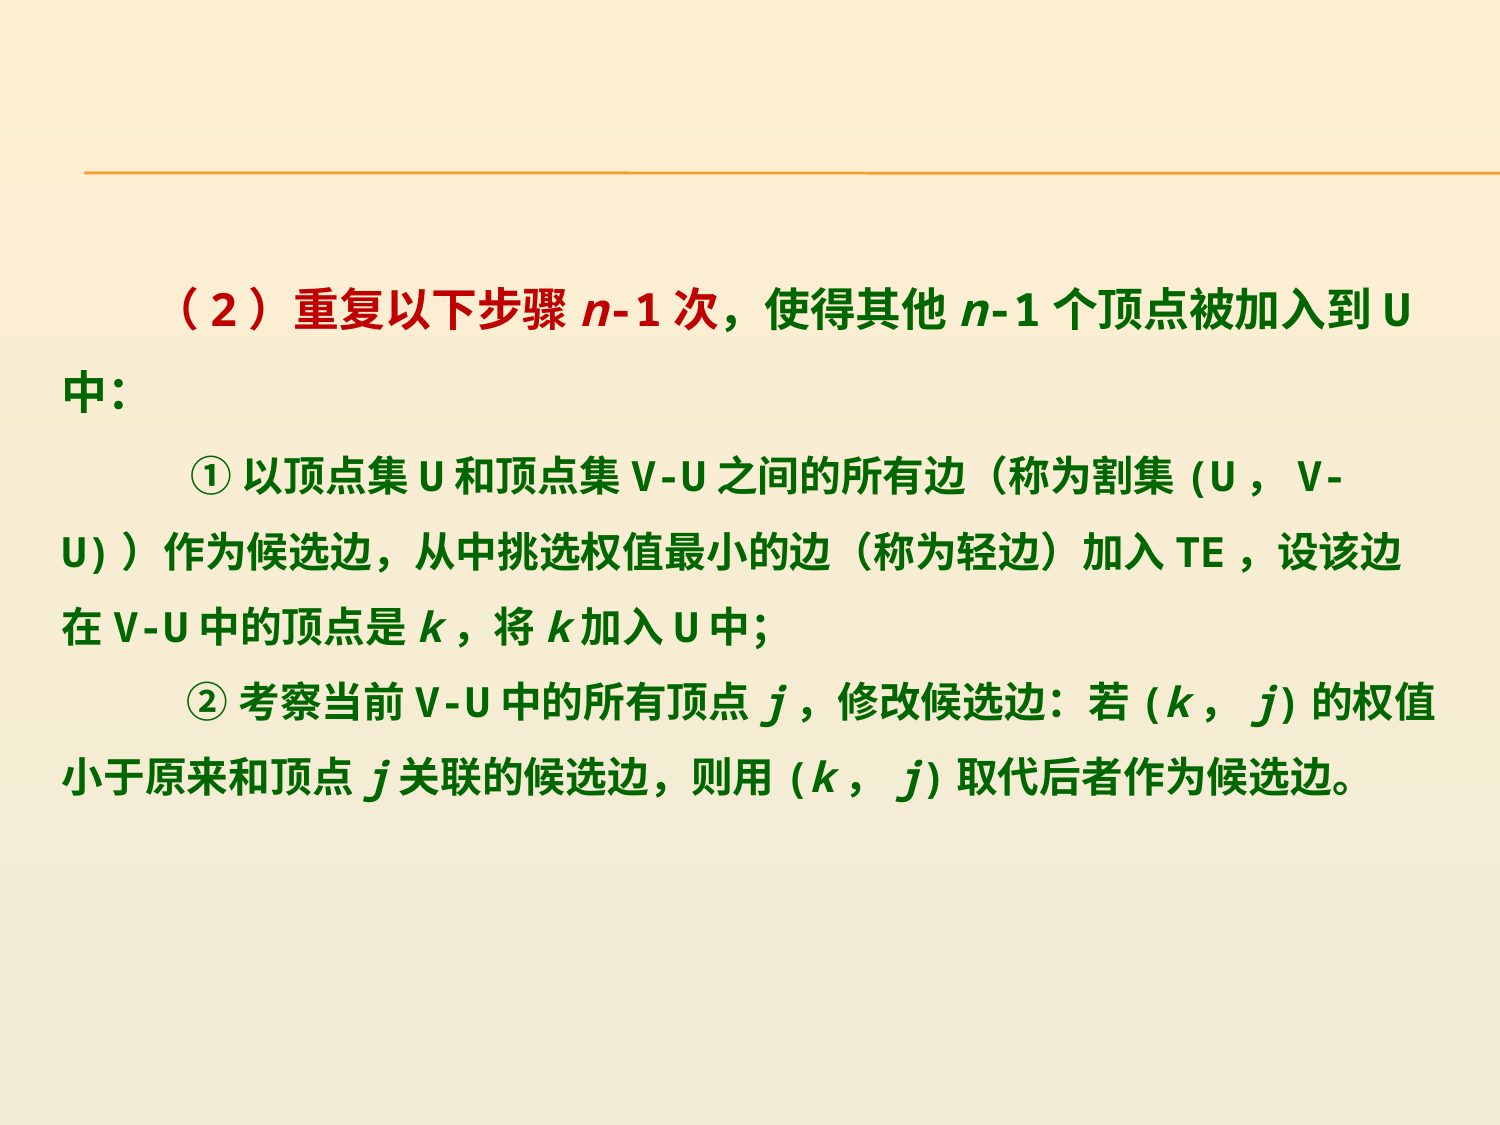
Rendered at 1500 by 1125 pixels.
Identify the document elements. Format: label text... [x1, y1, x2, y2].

text_box （2）重复以下步骤n-1次，使得其他n-1个顶点被加入到U中： ① 以顶点集U和顶点集V-U之间的所有边（称为割集(U，V-U)）作为候选边，从中挑选权值最小的边（称为轻边）加入TE，设该边在V-U中的顶点是k，将k加入U中； ② 考察当前V-U中的所有顶点j，修改候选边：若(k，j)的权值小于原来和顶点j关联的候选边，则用(k，j)取代后者作为候选边。 [46, 246, 1453, 809]
